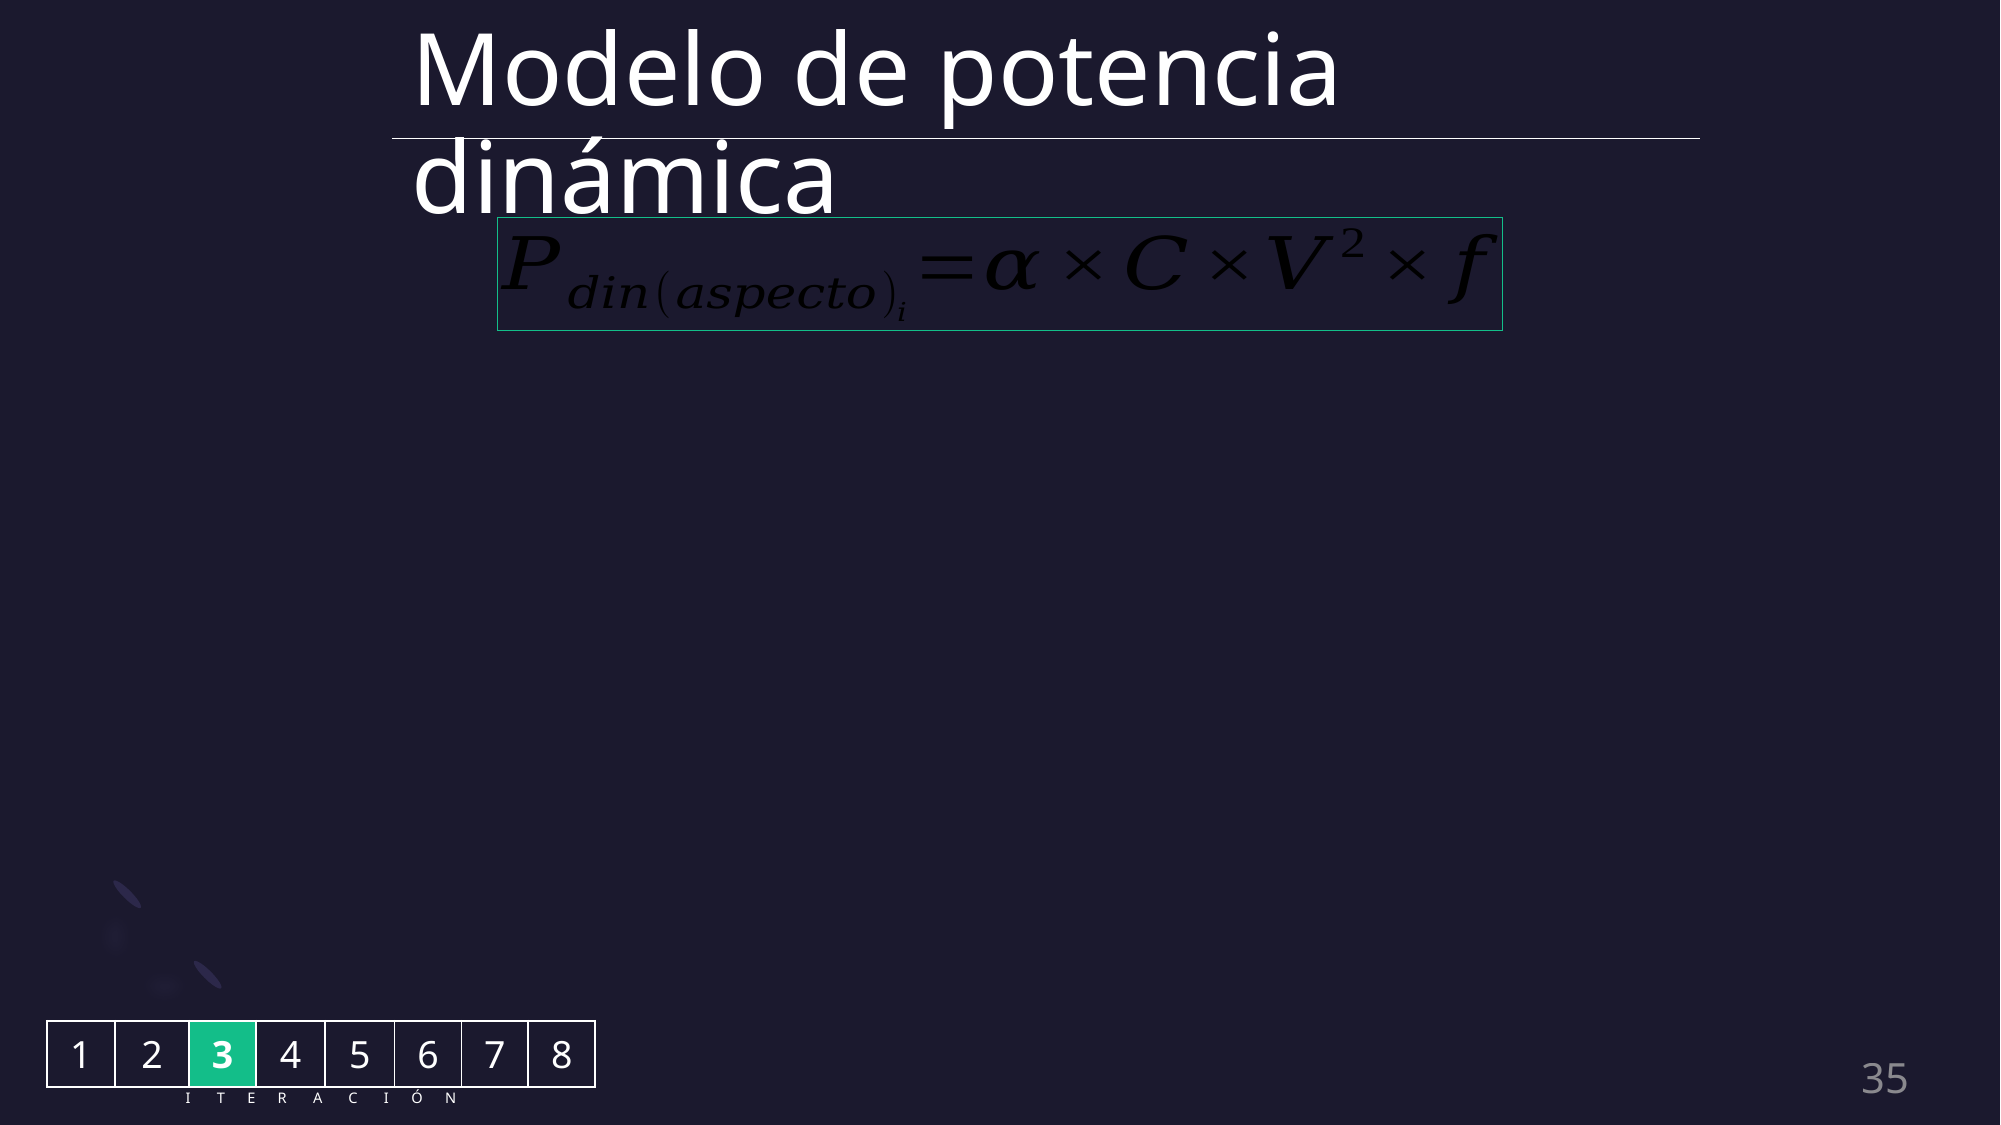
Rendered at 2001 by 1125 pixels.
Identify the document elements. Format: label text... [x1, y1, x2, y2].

text_box I T E R A C I Ó N [46, 1081, 596, 1114]
table_header 1 [48, 1022, 114, 1081]
table_header 5 [326, 1022, 394, 1081]
table_header 6 [395, 1022, 461, 1081]
table_header 2 [116, 1022, 188, 1081]
title Modelo de potencia dinámica [411, 19, 1700, 130]
table_header 4 [257, 1022, 324, 1081]
slide_number 35 [1632, 1067, 1910, 1093]
table_header 7 [462, 1022, 527, 1081]
table_header 3 [190, 1022, 255, 1081]
table_header 8 [529, 1022, 594, 1081]
